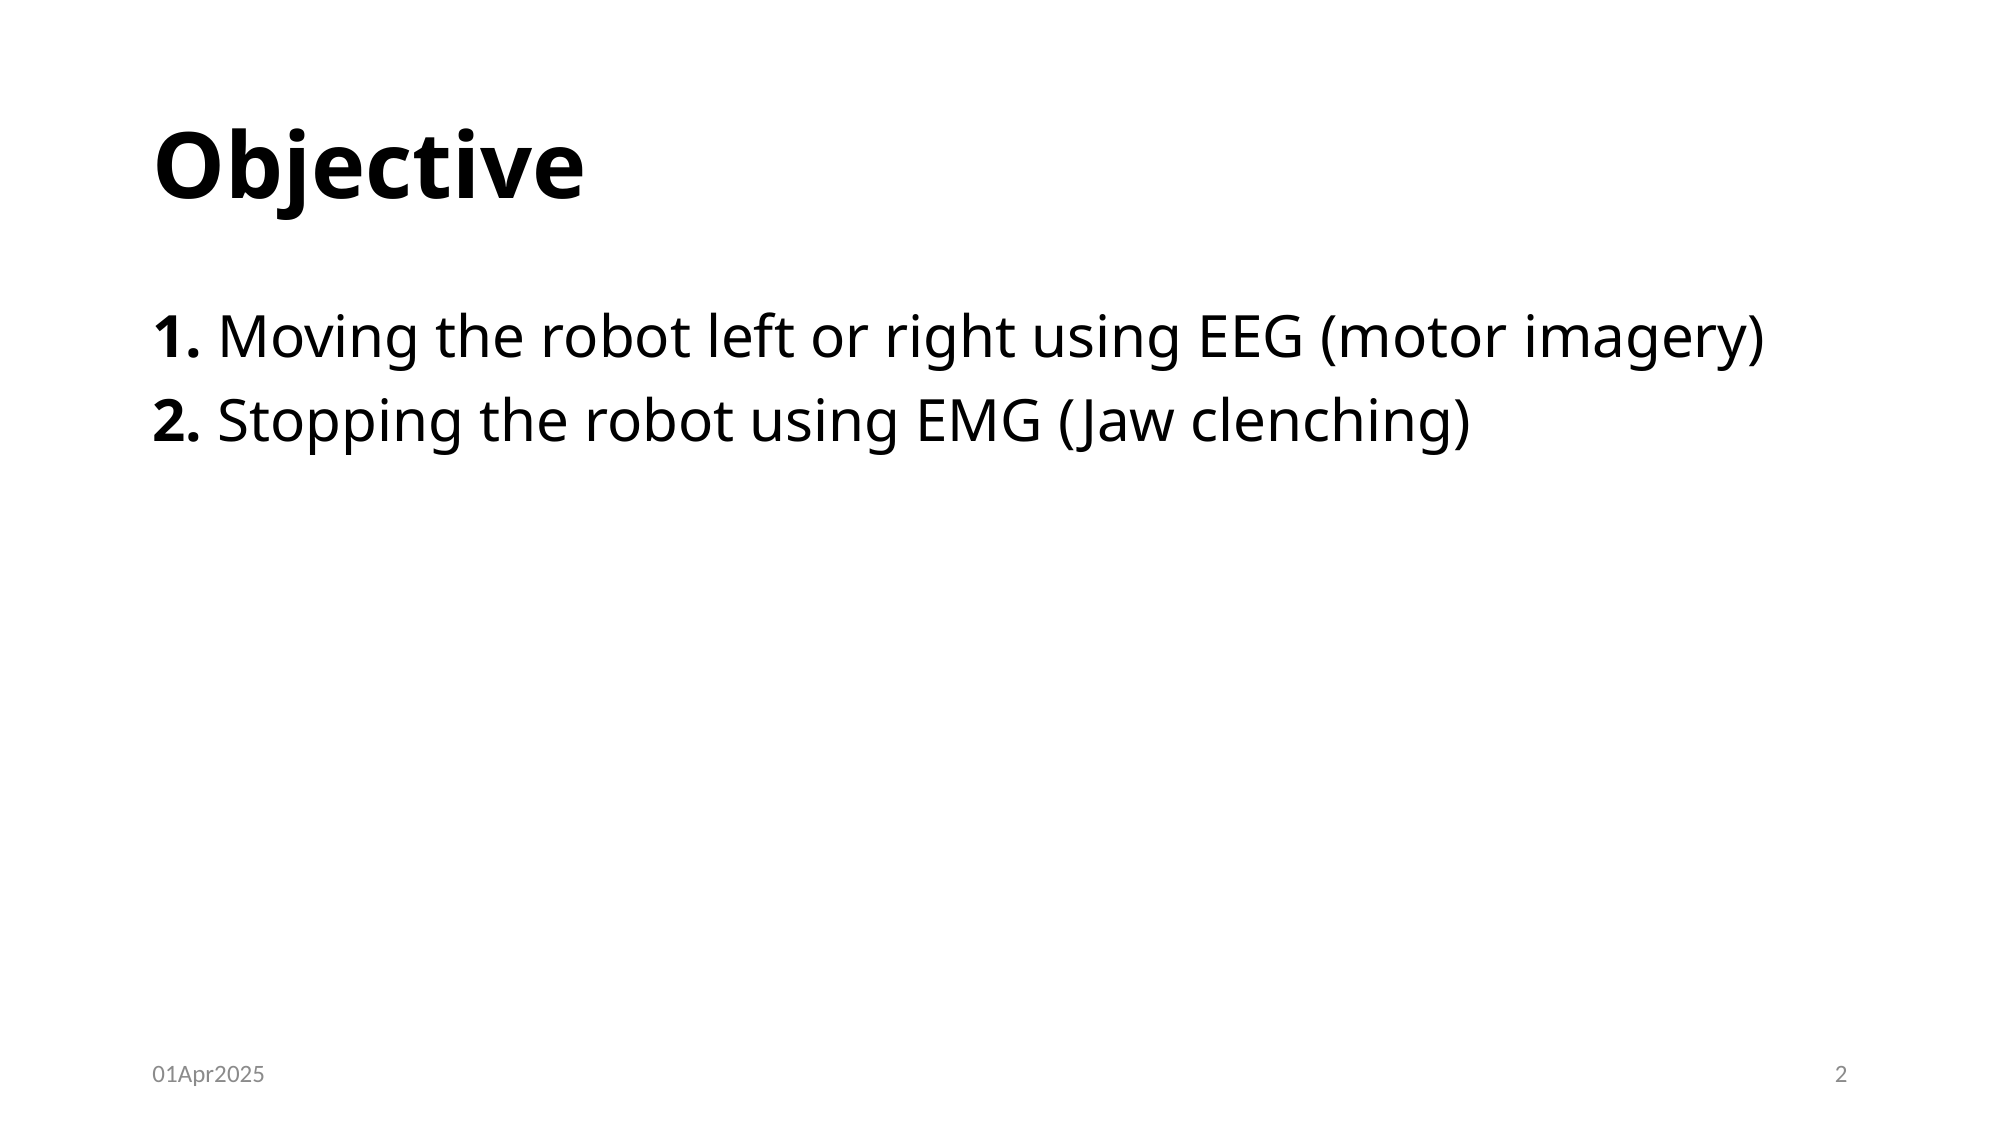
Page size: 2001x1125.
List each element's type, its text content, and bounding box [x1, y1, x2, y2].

title Objective [137, 59, 1863, 278]
list 1. Moving the robot left or right using EEG (motor imagery) 2. Stopping the robot using EMG (Jaw clenching) [137, 299, 1863, 1014]
slide_number 2 [1412, 1042, 1863, 1103]
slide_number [137, 1042, 588, 1103]
